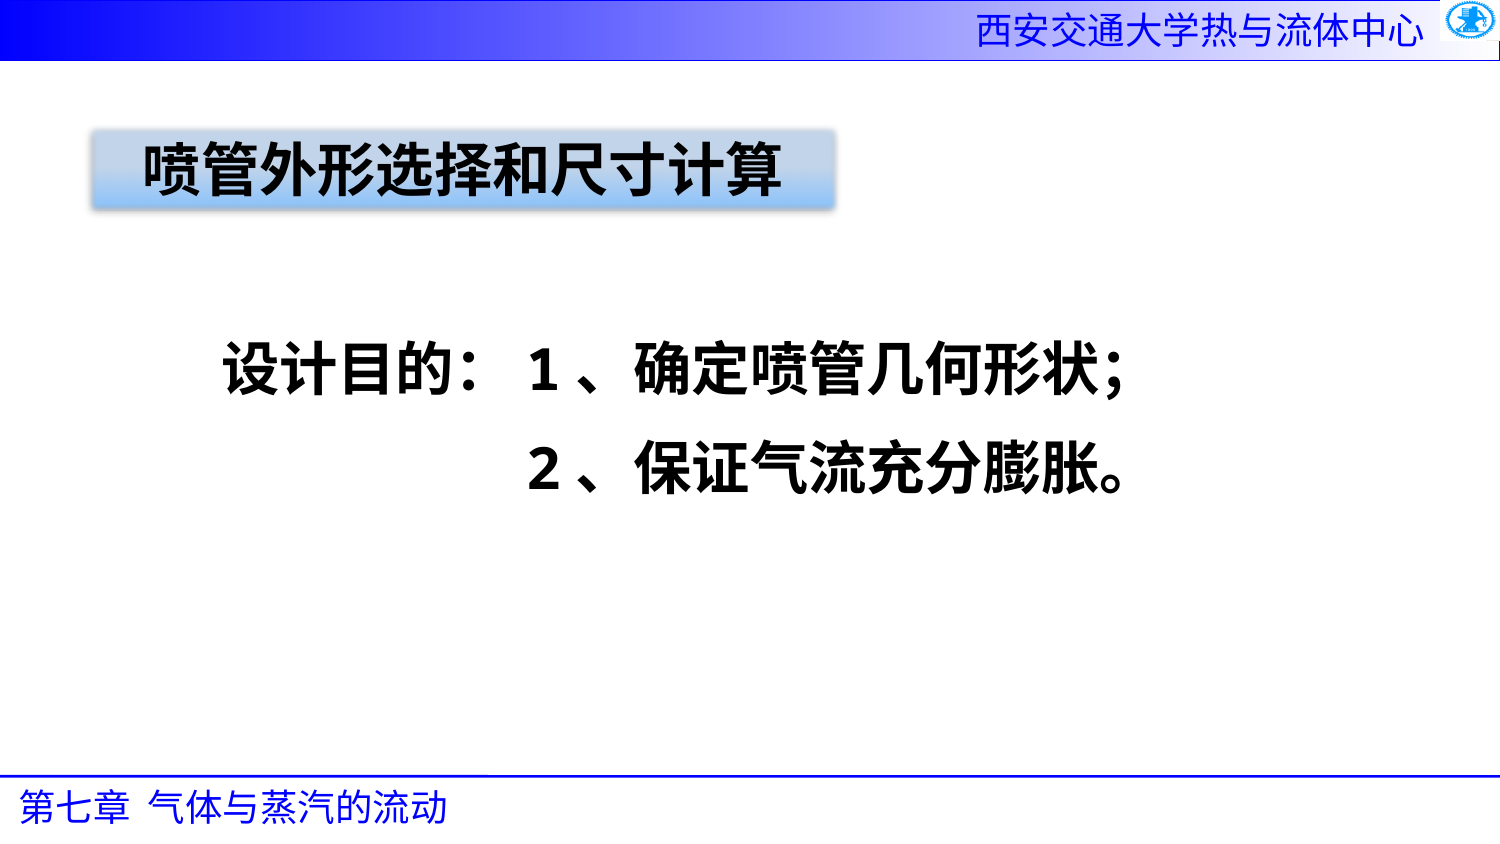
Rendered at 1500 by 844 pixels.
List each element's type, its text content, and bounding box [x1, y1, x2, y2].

text_box 设计目的：1、确定喷管几何形状； 2、保证气流充分膨胀。 [206, 324, 1274, 509]
text_box 喷管外形选择和尺寸计算 [97, 134, 831, 204]
picture [1440, 0, 1500, 41]
